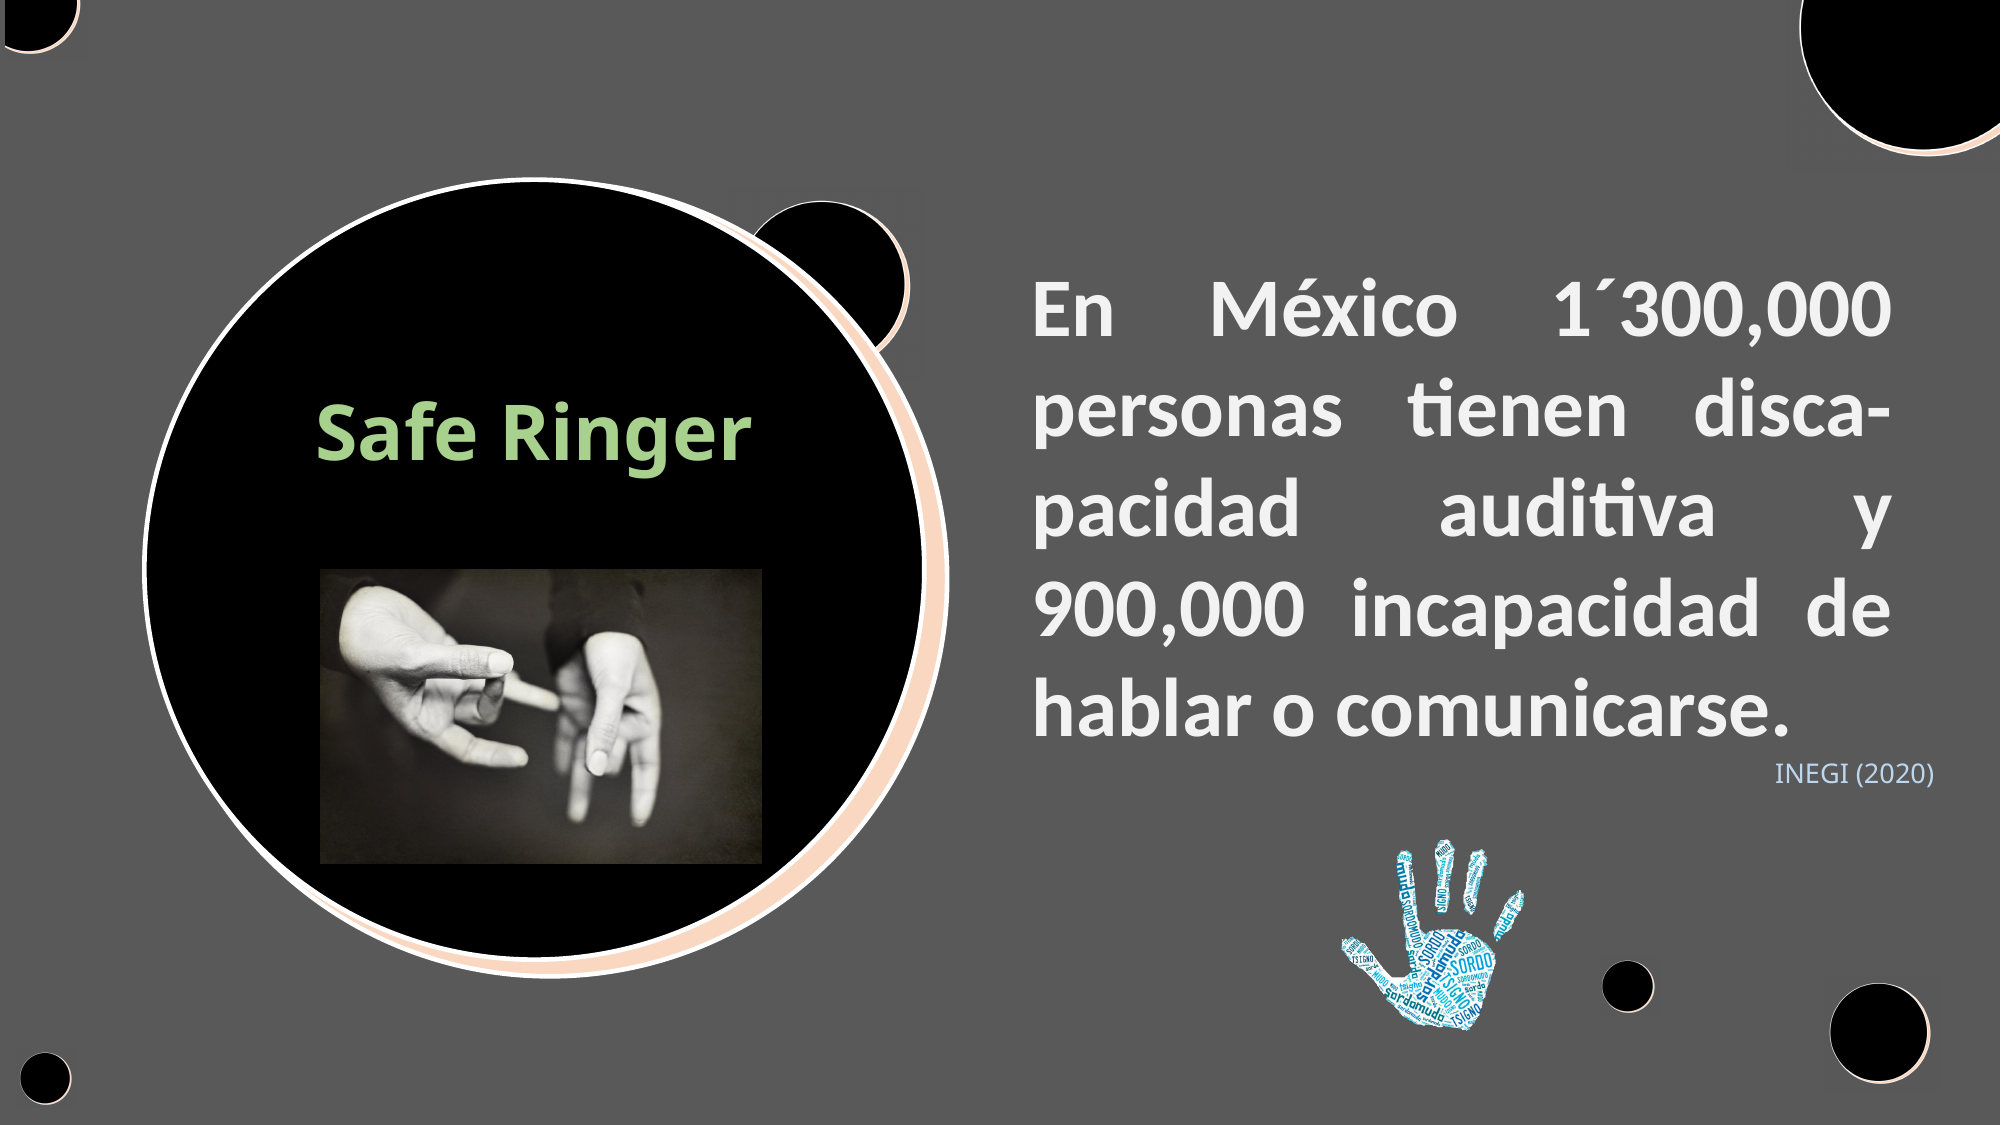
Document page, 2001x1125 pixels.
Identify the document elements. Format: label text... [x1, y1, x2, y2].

text_box [143, 487, 152, 652]
picture [1334, 832, 1532, 1033]
picture [1824, 976, 1939, 1090]
picture [17, 1049, 76, 1108]
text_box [152, 181, 948, 977]
picture [1599, 957, 1659, 1016]
picture [1785, 0, 2000, 172]
text_box INEGI (2020) [1760, 704, 1951, 797]
text_box En México 1´300,000 personas tienen disca- pacidad auditiva y 900,000 incapacidad de hablar o comunicarse. [1016, 246, 1909, 761]
picture [320, 569, 762, 864]
picture [5, 0, 89, 60]
